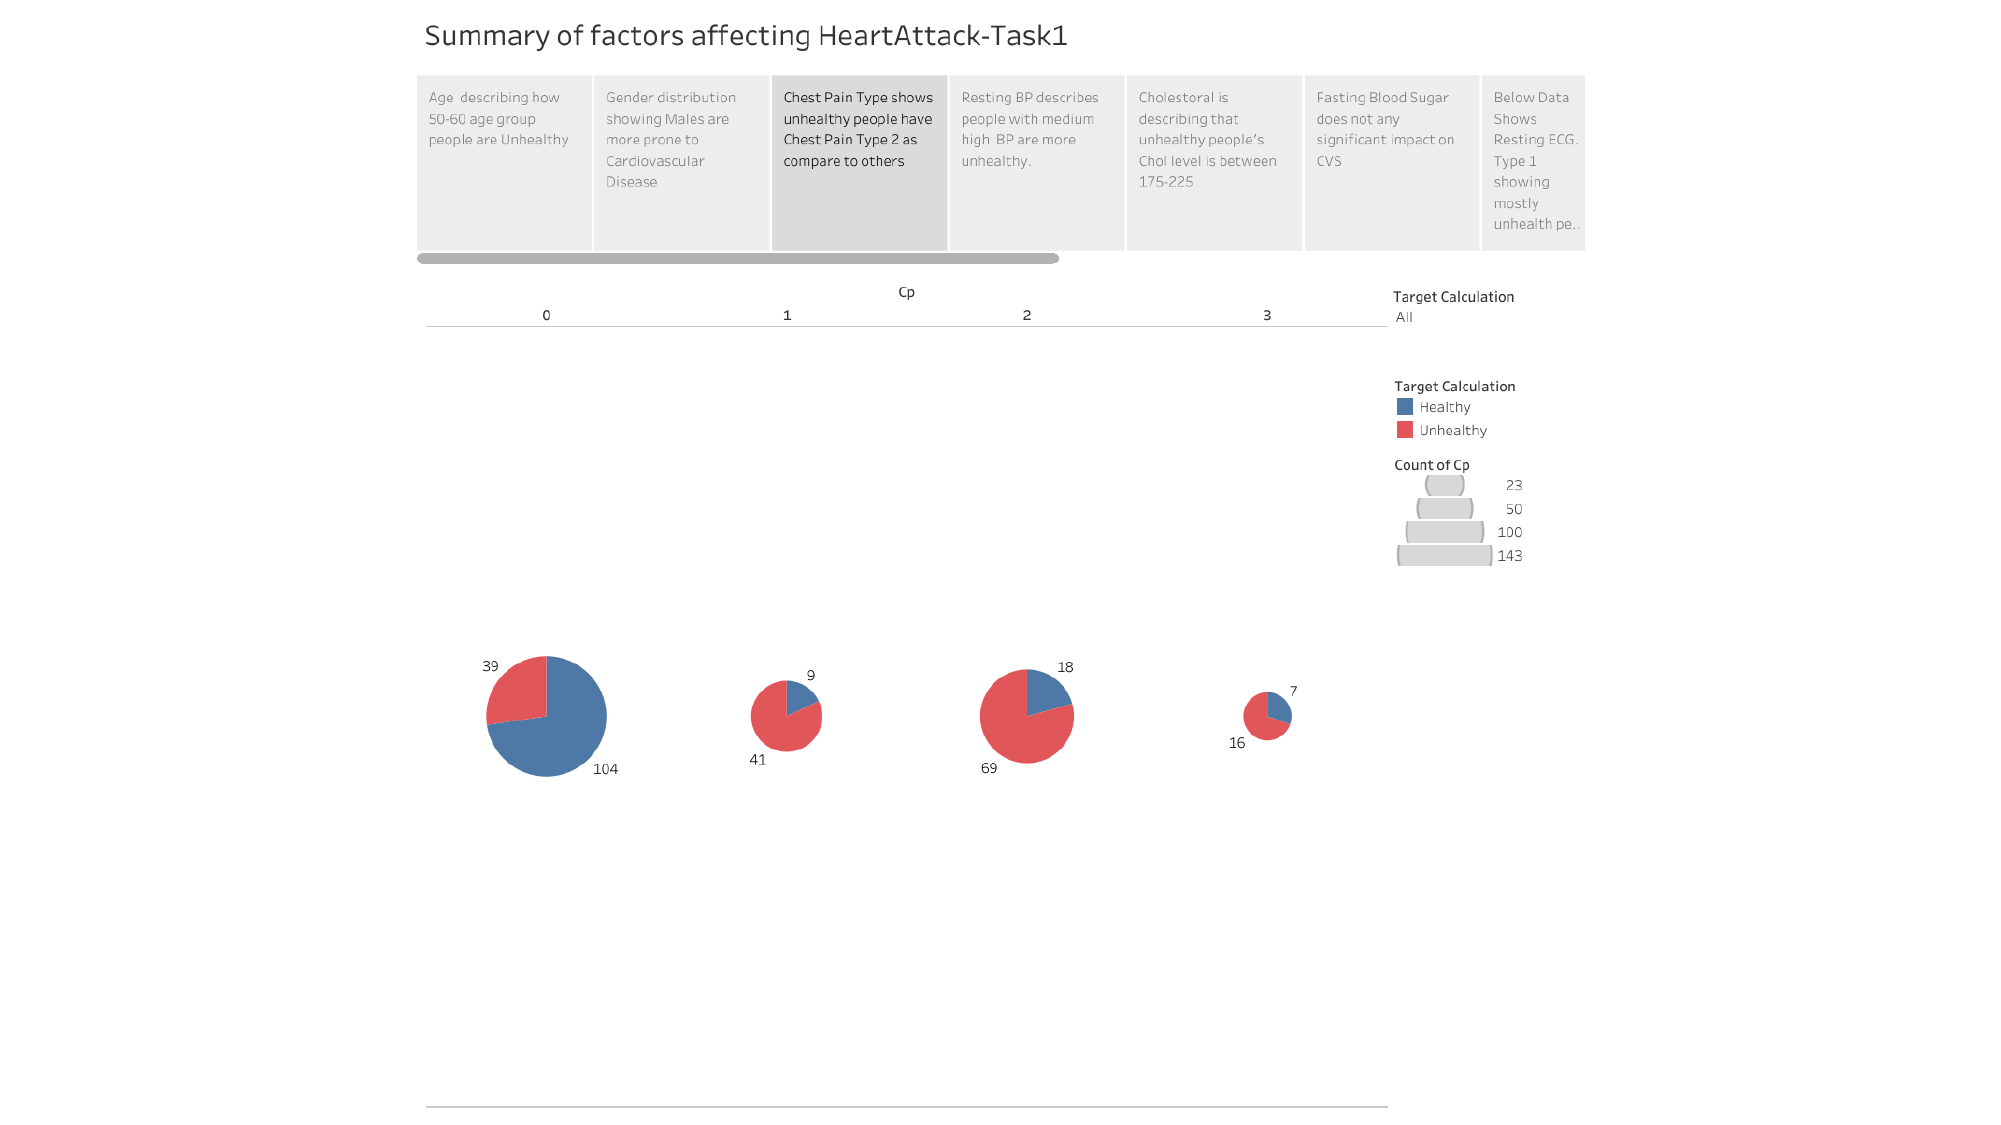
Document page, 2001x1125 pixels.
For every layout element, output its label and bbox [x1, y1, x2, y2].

picture [407, 0, 1593, 1125]
